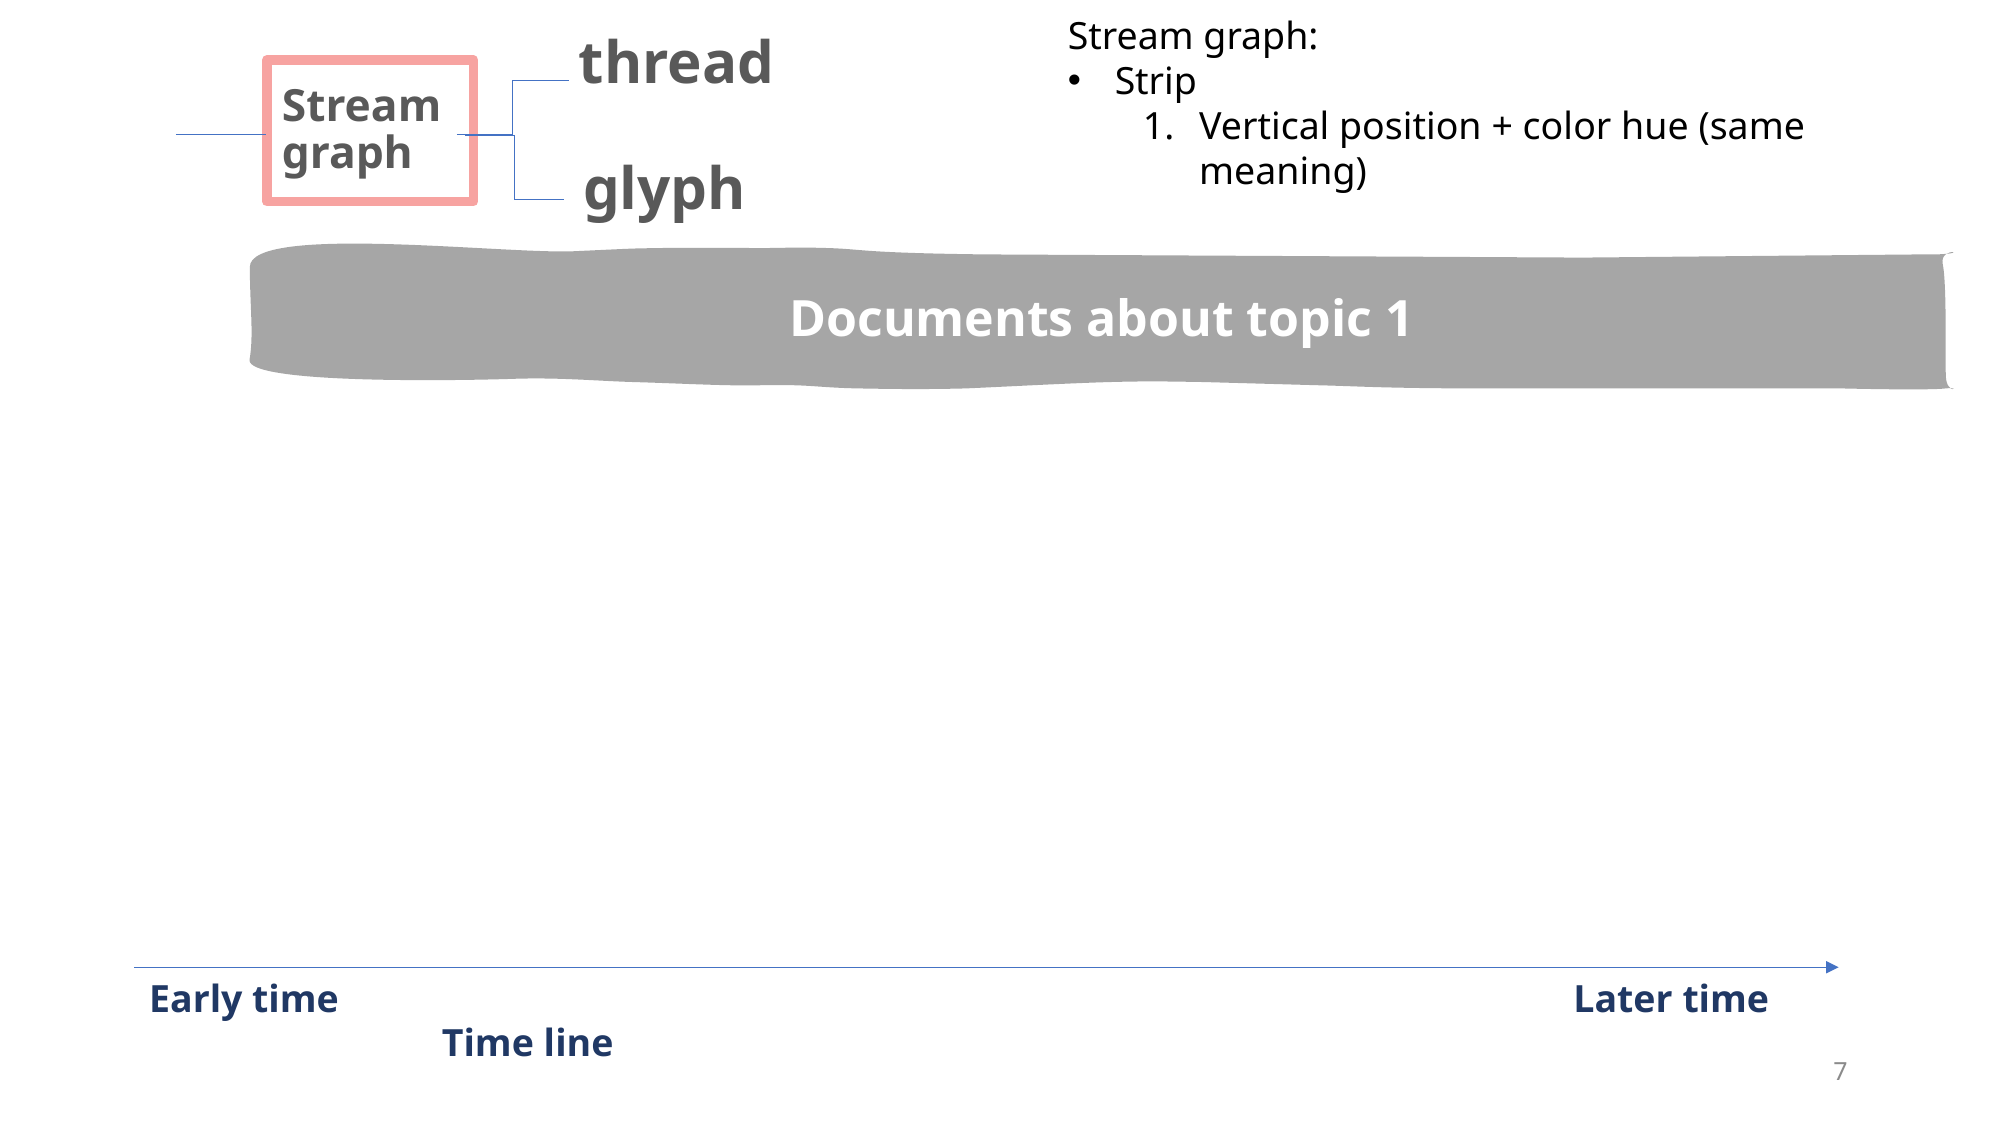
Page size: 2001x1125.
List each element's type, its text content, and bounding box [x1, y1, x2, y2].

text_box Documents about topic 1 [248, 242, 1956, 391]
text_box glyph [568, 130, 1112, 252]
title Stream graph [266, 59, 474, 202]
text_box thread [563, 4, 1053, 126]
text_box Time line [427, 1011, 753, 1072]
slide_number 7 [1412, 1042, 1863, 1103]
text_box Early time Later time [134, 968, 1839, 1027]
text_box Stream graph: Strip Vertical position + color hue (same meaning) [1053, 4, 1863, 200]
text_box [456, 80, 569, 200]
